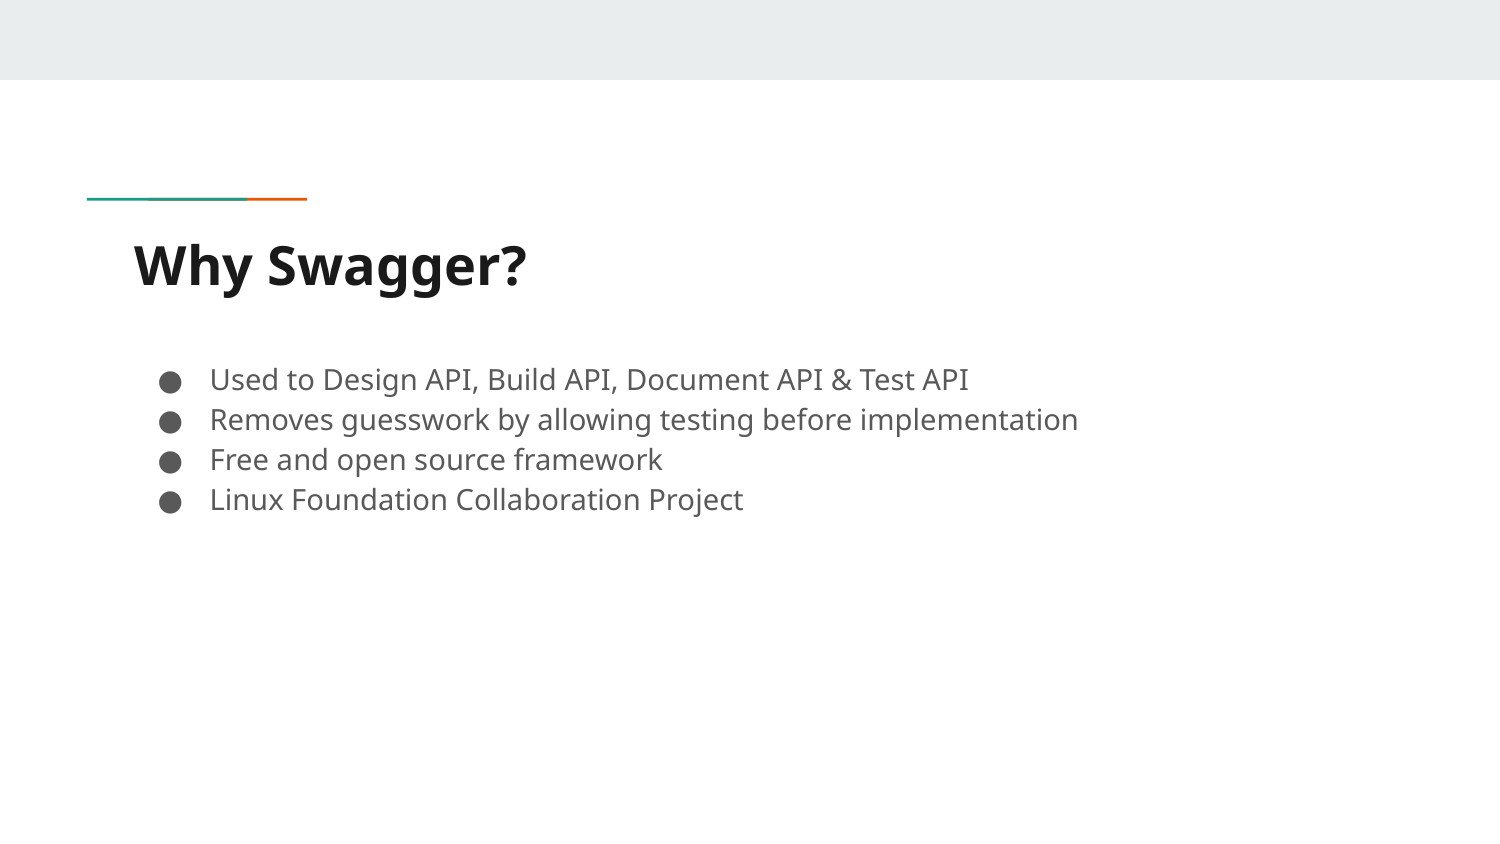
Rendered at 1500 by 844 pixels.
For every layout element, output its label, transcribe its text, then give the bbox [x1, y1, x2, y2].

list Used to Design API, Build API, Document API & Test API Removes guesswork by allowing testing before implementation Free and open source framework Linux Foundation Collaboration Project [119, 341, 1381, 712]
title Why Swagger? [119, 216, 1381, 305]
